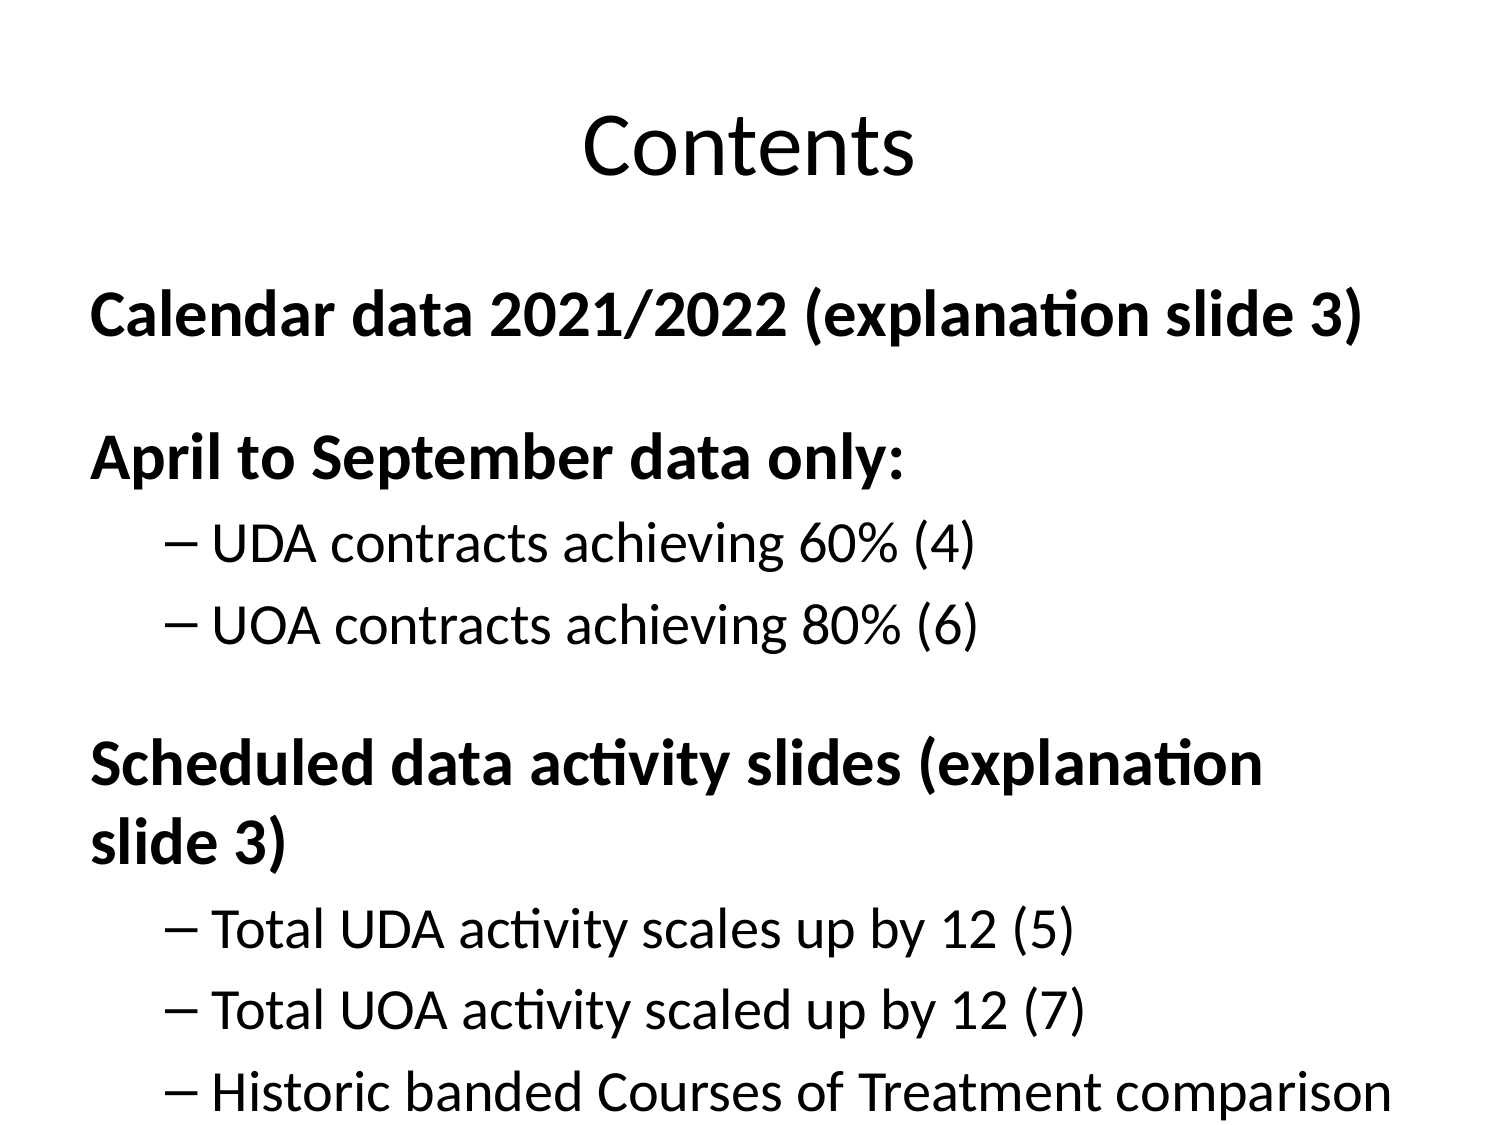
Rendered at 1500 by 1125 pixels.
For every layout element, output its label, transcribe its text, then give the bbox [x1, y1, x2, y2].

title Contents [75, 45, 1425, 233]
list Calendar data 2021/2022 (explanation slide 3) April to September data only: UDA contracts achieving 60% (4) UOA contracts achieving 80% (6) Scheduled data activity slides (explanation slide 3) Total UDA activity scales up by 12 (5) Total UOA activity scaled up by 12 (7) Historic banded Courses of Treatment comparison (8) Total urgent FP17 form count 2019/2020 to 2020/2021 (9) Please Note: Slides 4 and 6 use calendar data as a measure of activity for the first half of the 2021-2022 year. Slides 5, 7 and 8-9 use scheduled data, as per previous SMT data packs. The scheduled data is from 16th June – 16th July and is fixed. [75, 262, 1425, 1005]
